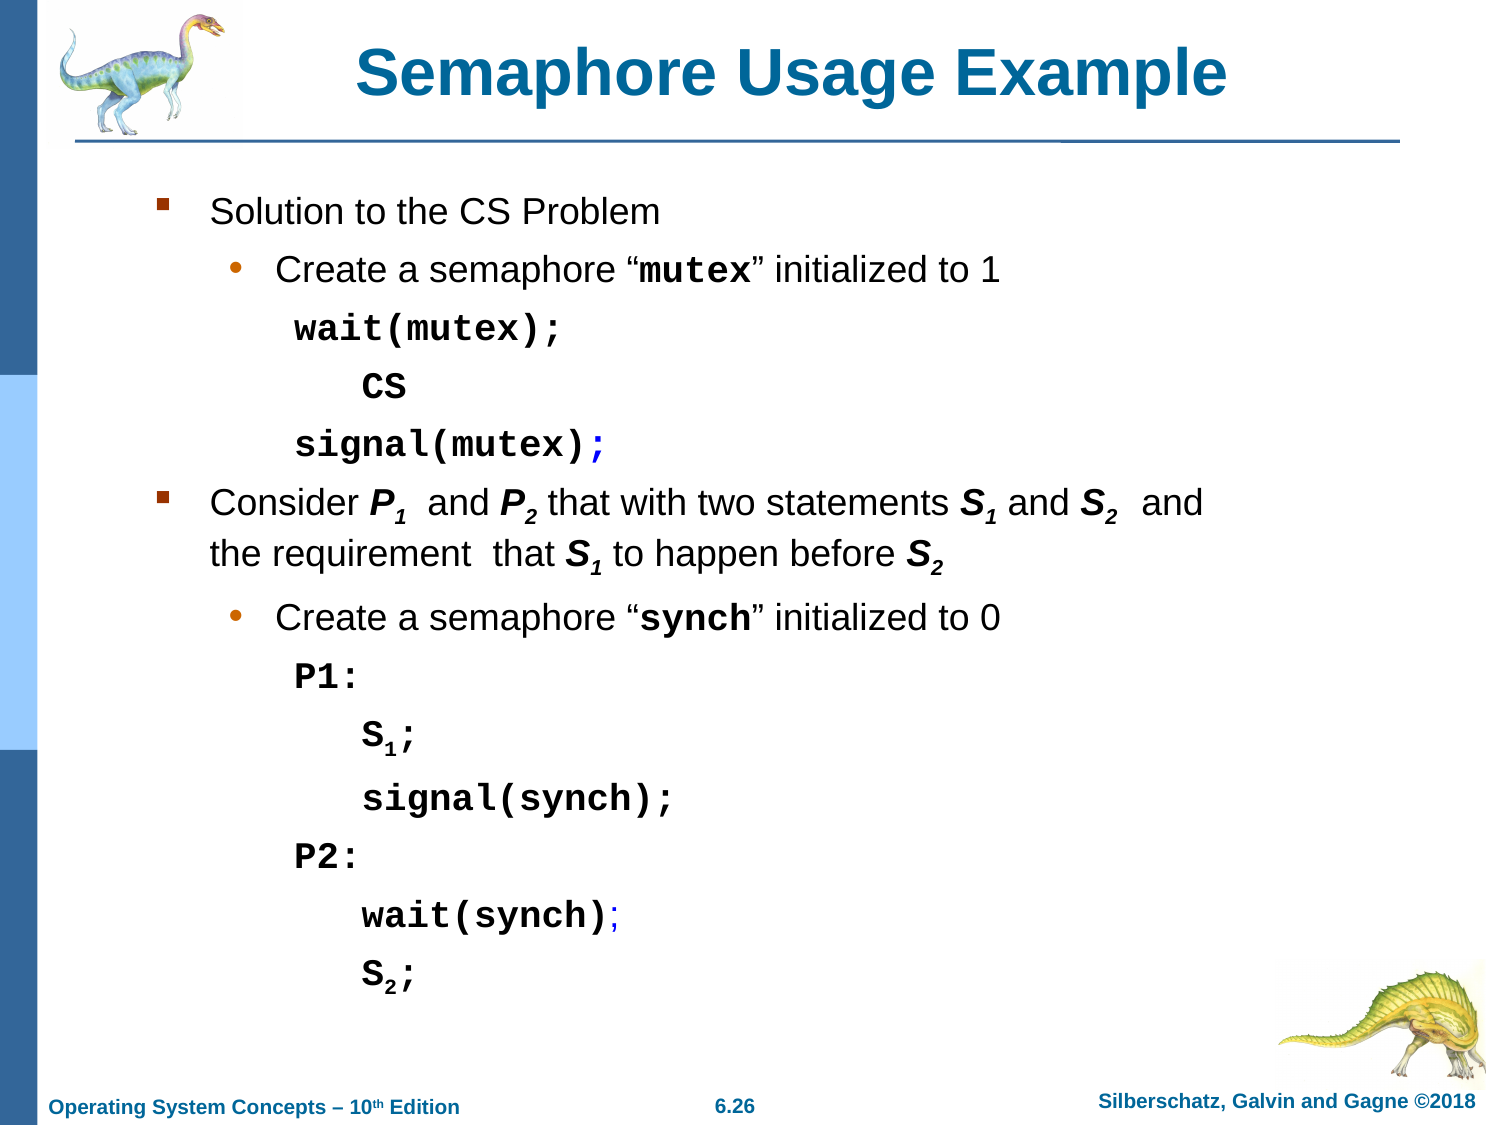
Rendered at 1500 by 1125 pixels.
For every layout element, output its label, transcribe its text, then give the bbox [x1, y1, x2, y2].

list Solution to the CS Problem Create a semaphore “mutex” initialized to 1 wait(mutex); CS signal(mutex); Consider P1 and P2 that with two statements S1 and S2 and the requirement that S1 to happen before S2 Create a semaphore “synch” initialized to 0 P1: S1; signal(synch); P2: wait(synch); S2; [138, 179, 1236, 913]
picture [1275, 959, 1486, 1090]
title Semaphore Usage Example [92, 41, 1493, 117]
picture [46, 0, 243, 149]
